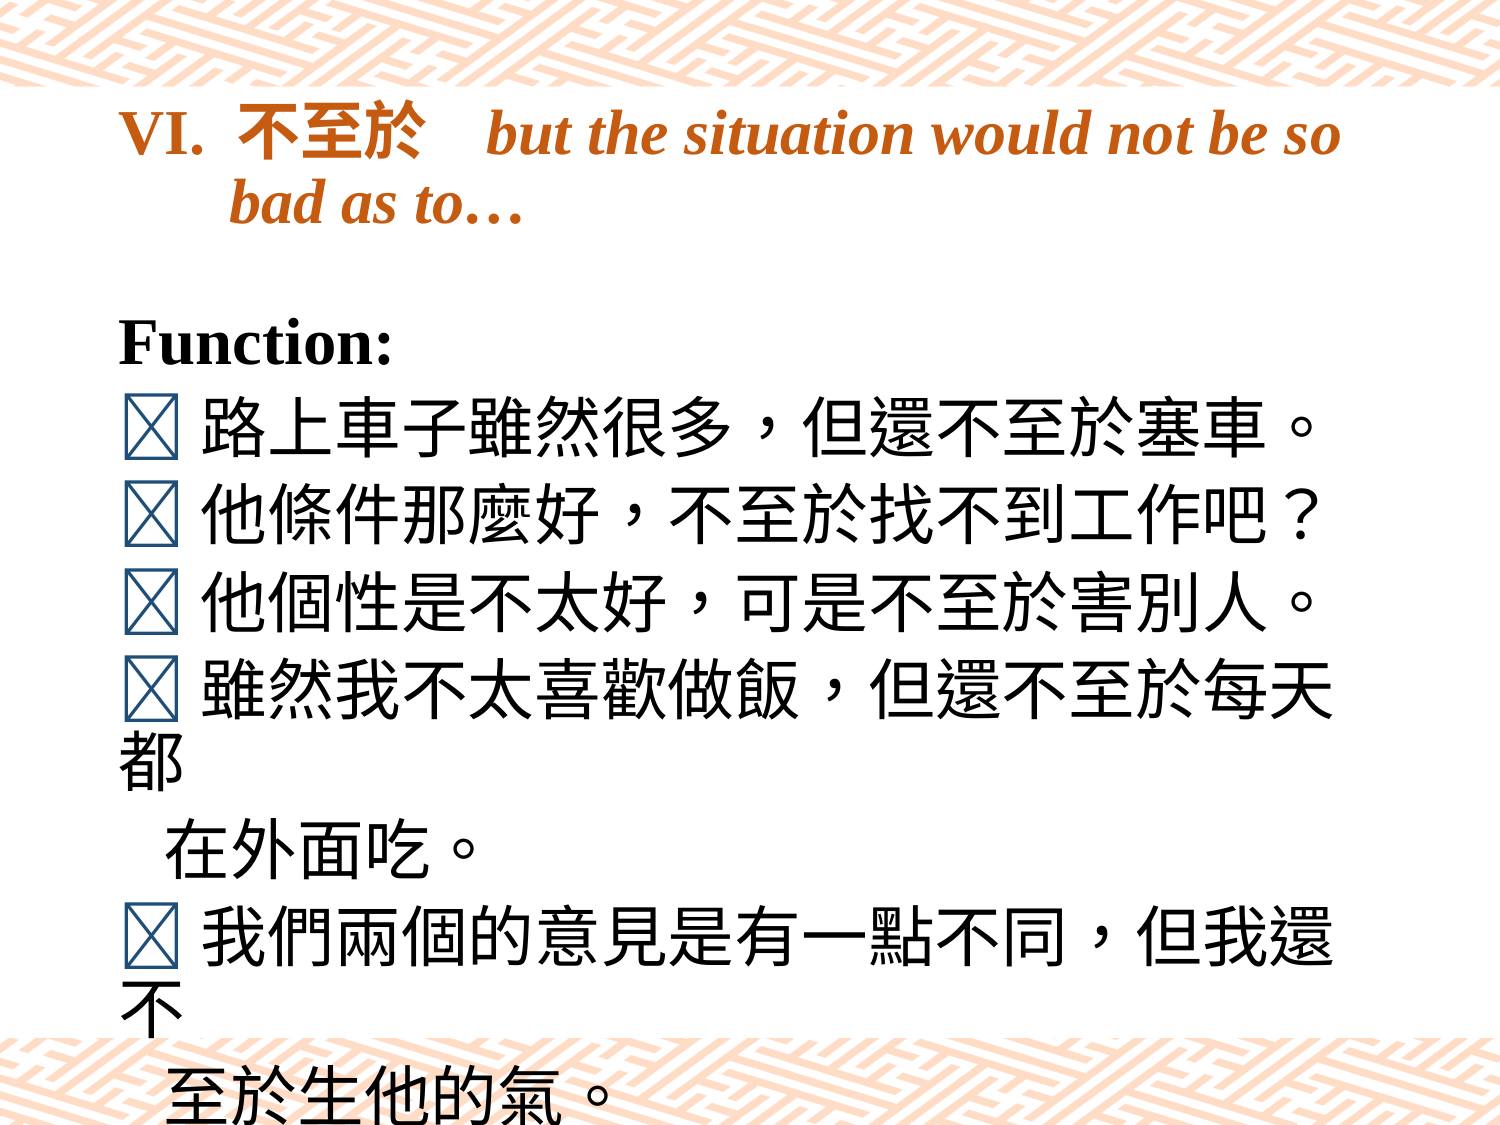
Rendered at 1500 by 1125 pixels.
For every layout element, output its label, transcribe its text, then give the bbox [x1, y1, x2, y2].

list Function: 路上車子雖然很多，但還不至於塞車。 他條件那麼好，不至於找不到工作吧？ 他個性是不太好，可是不至於害別人。 雖然我不太喜歡做飯，但還不至於每天都 在外面吃。 我們兩個的意見是有一點不同，但我還不 至於生他的氣。 [103, 299, 1397, 1014]
title VI. 不至於 but the situation would not be so bad as to… [103, 59, 1397, 278]
picture [0, 0, 1500, 1125]
